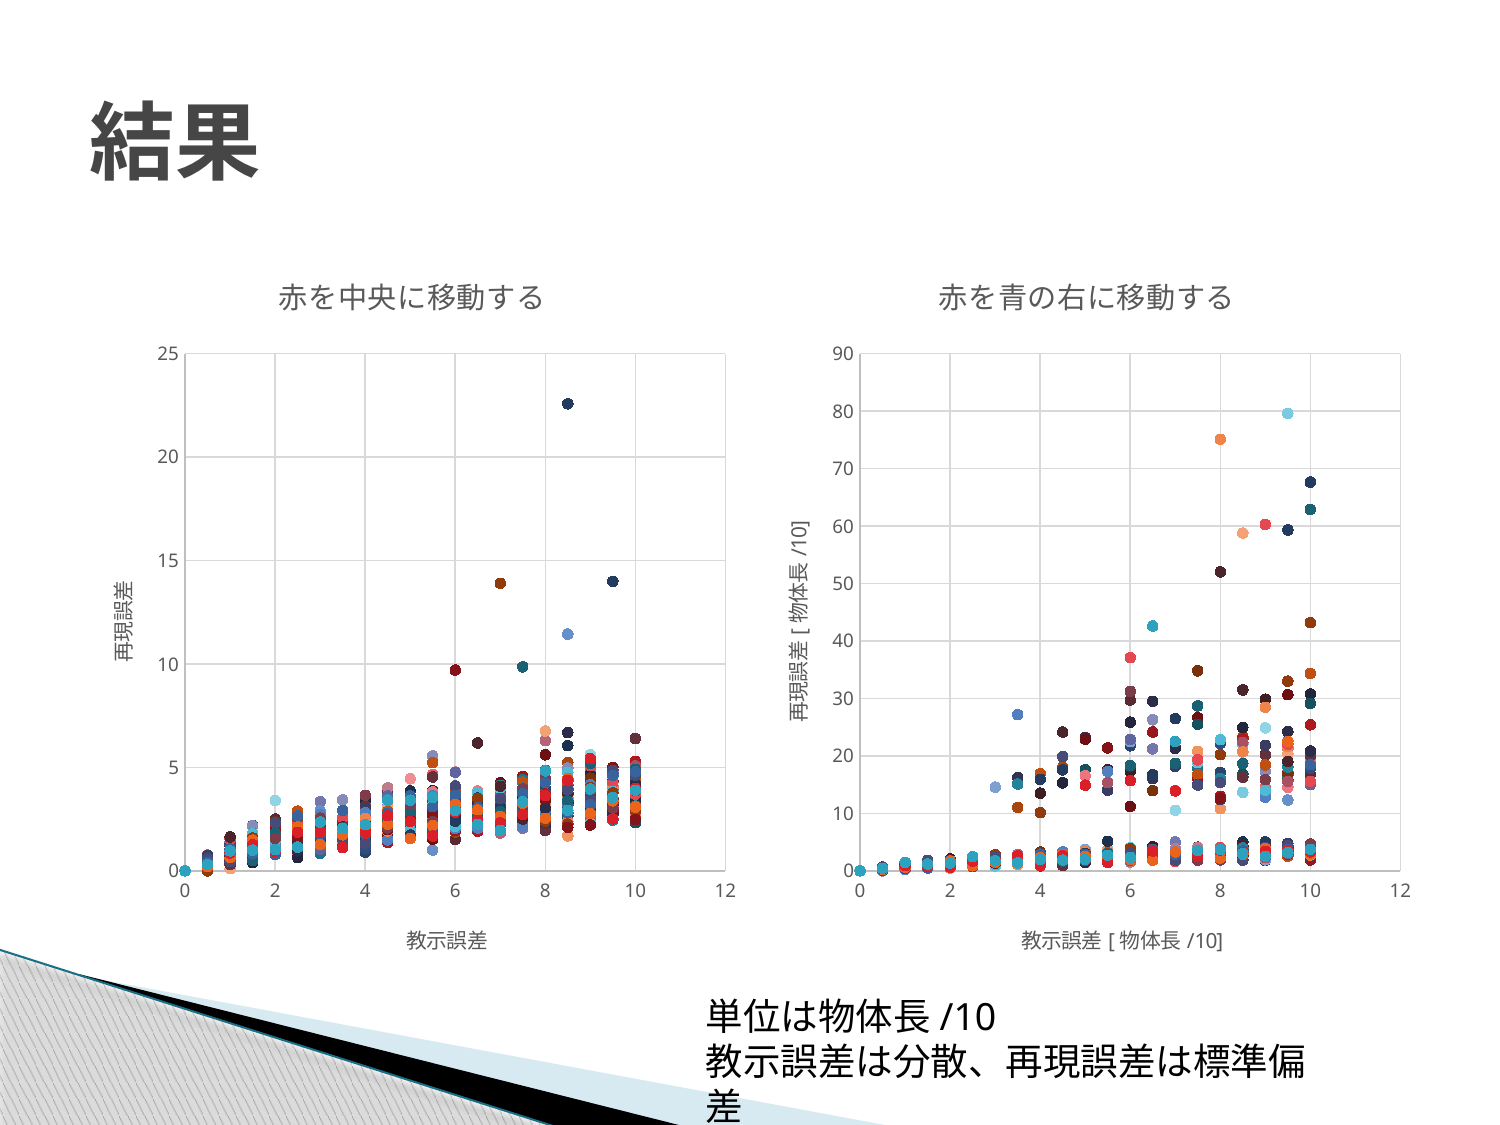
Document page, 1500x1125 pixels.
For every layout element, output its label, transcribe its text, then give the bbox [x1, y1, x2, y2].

text_box 単位は物体長/10 教示誤差は分散、再現誤差は標準偏差 [690, 998, 1353, 1125]
chart [74, 242, 1426, 986]
title 結果 [75, 45, 1425, 233]
